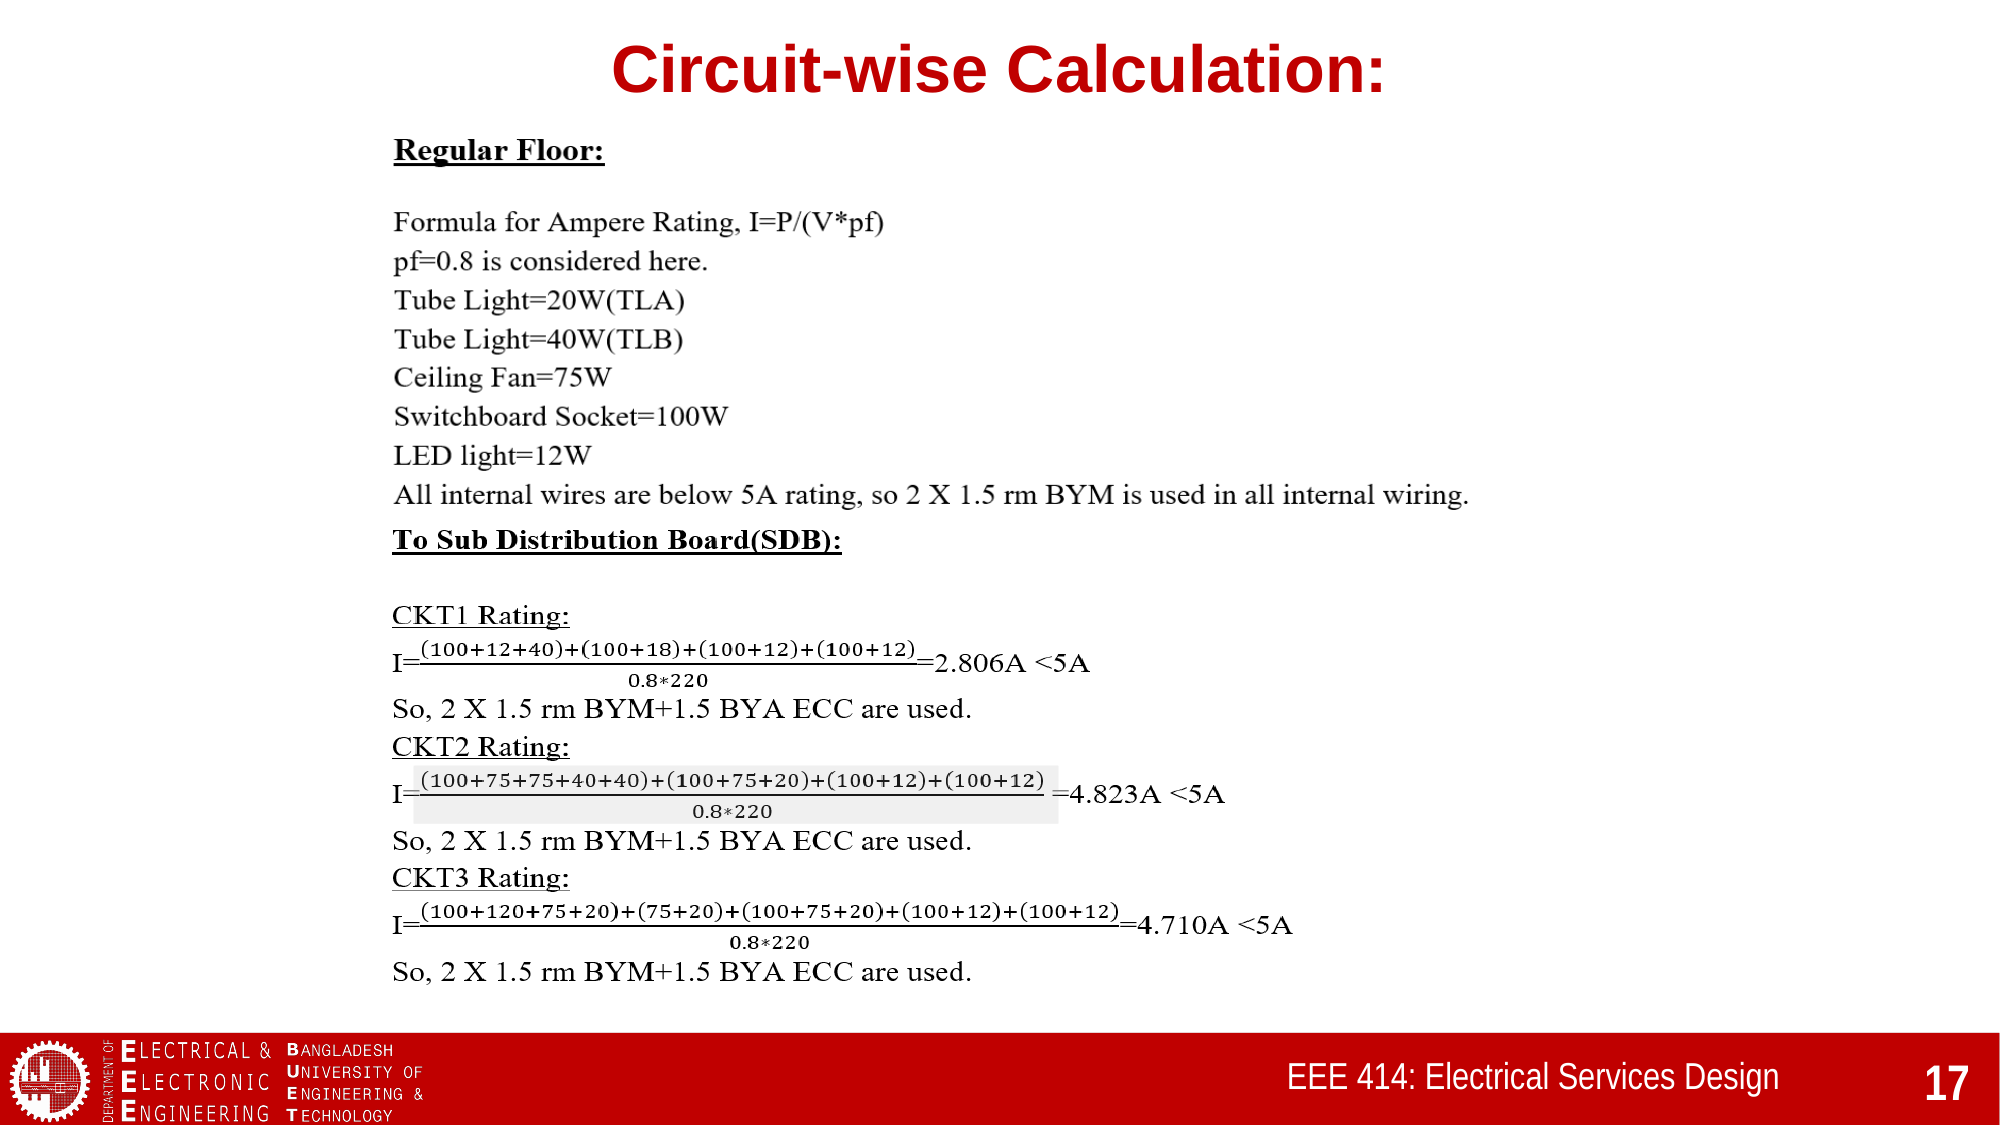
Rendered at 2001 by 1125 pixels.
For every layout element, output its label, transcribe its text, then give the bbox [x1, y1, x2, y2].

slide_number EEE 414: Electrical Services Design [1272, 1044, 1875, 1118]
slide_number 17 [1874, 1049, 1985, 1119]
title Circuit-wise Calculation: [137, 0, 1863, 180]
picture [8, 1039, 437, 1123]
picture [367, 133, 1524, 1024]
